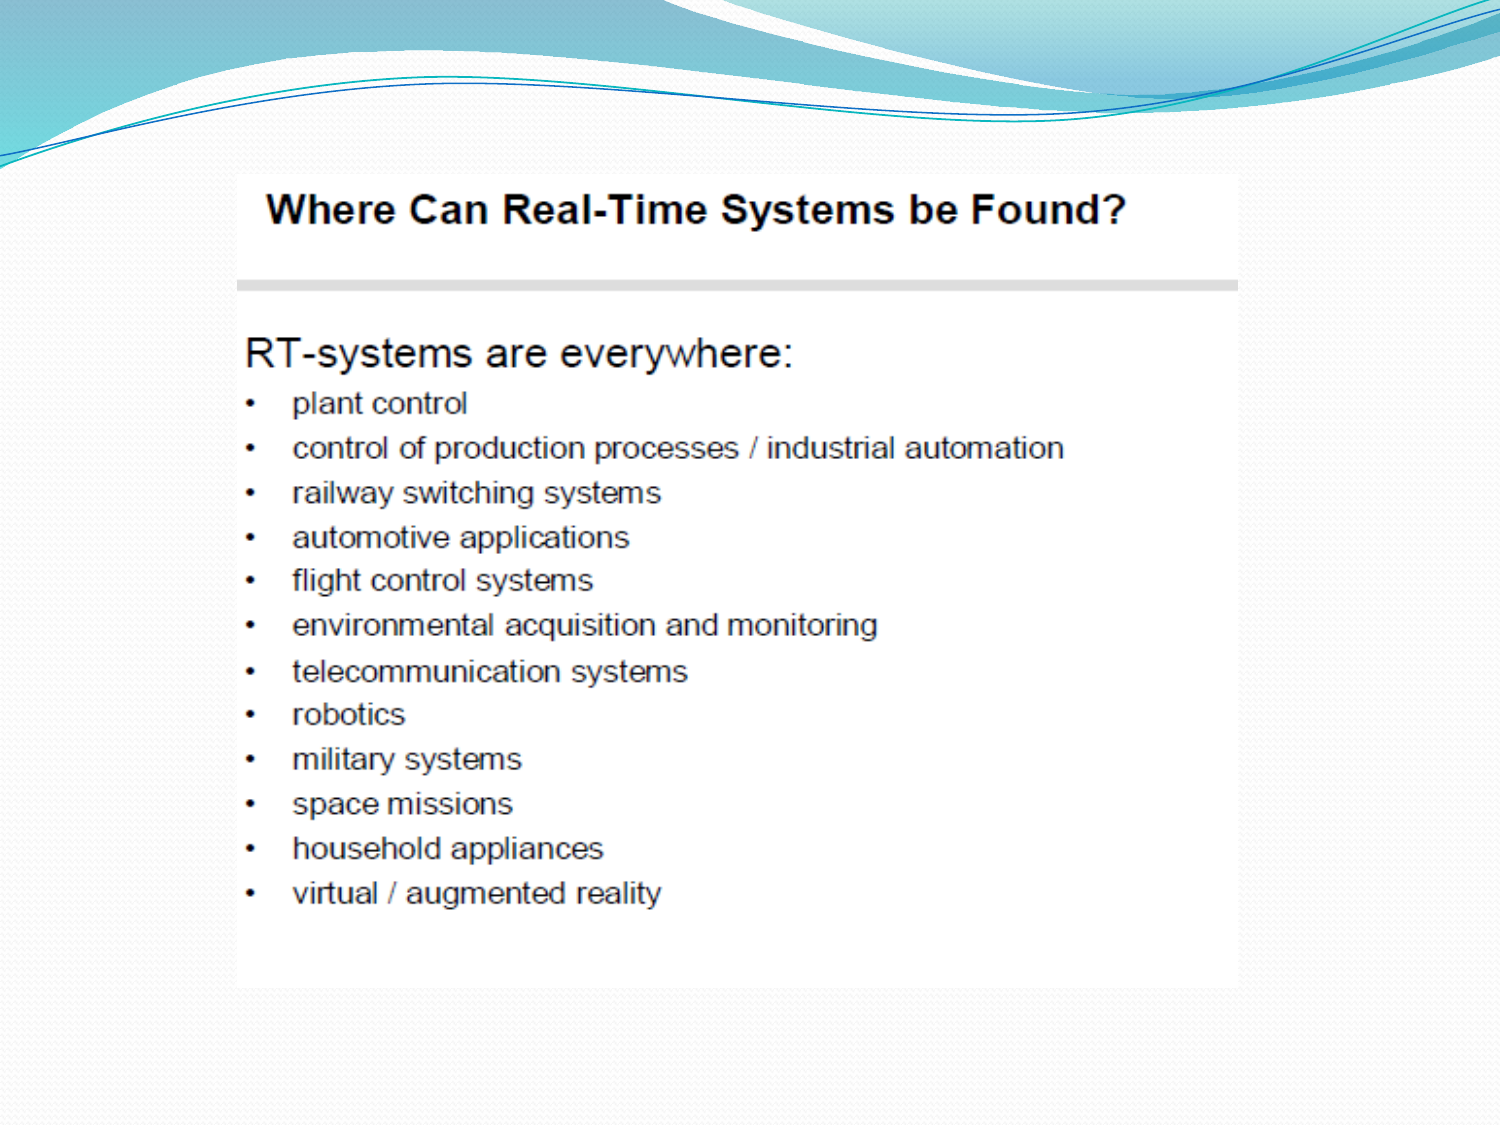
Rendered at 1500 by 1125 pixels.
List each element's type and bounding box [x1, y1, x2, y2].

list [237, 174, 1238, 988]
